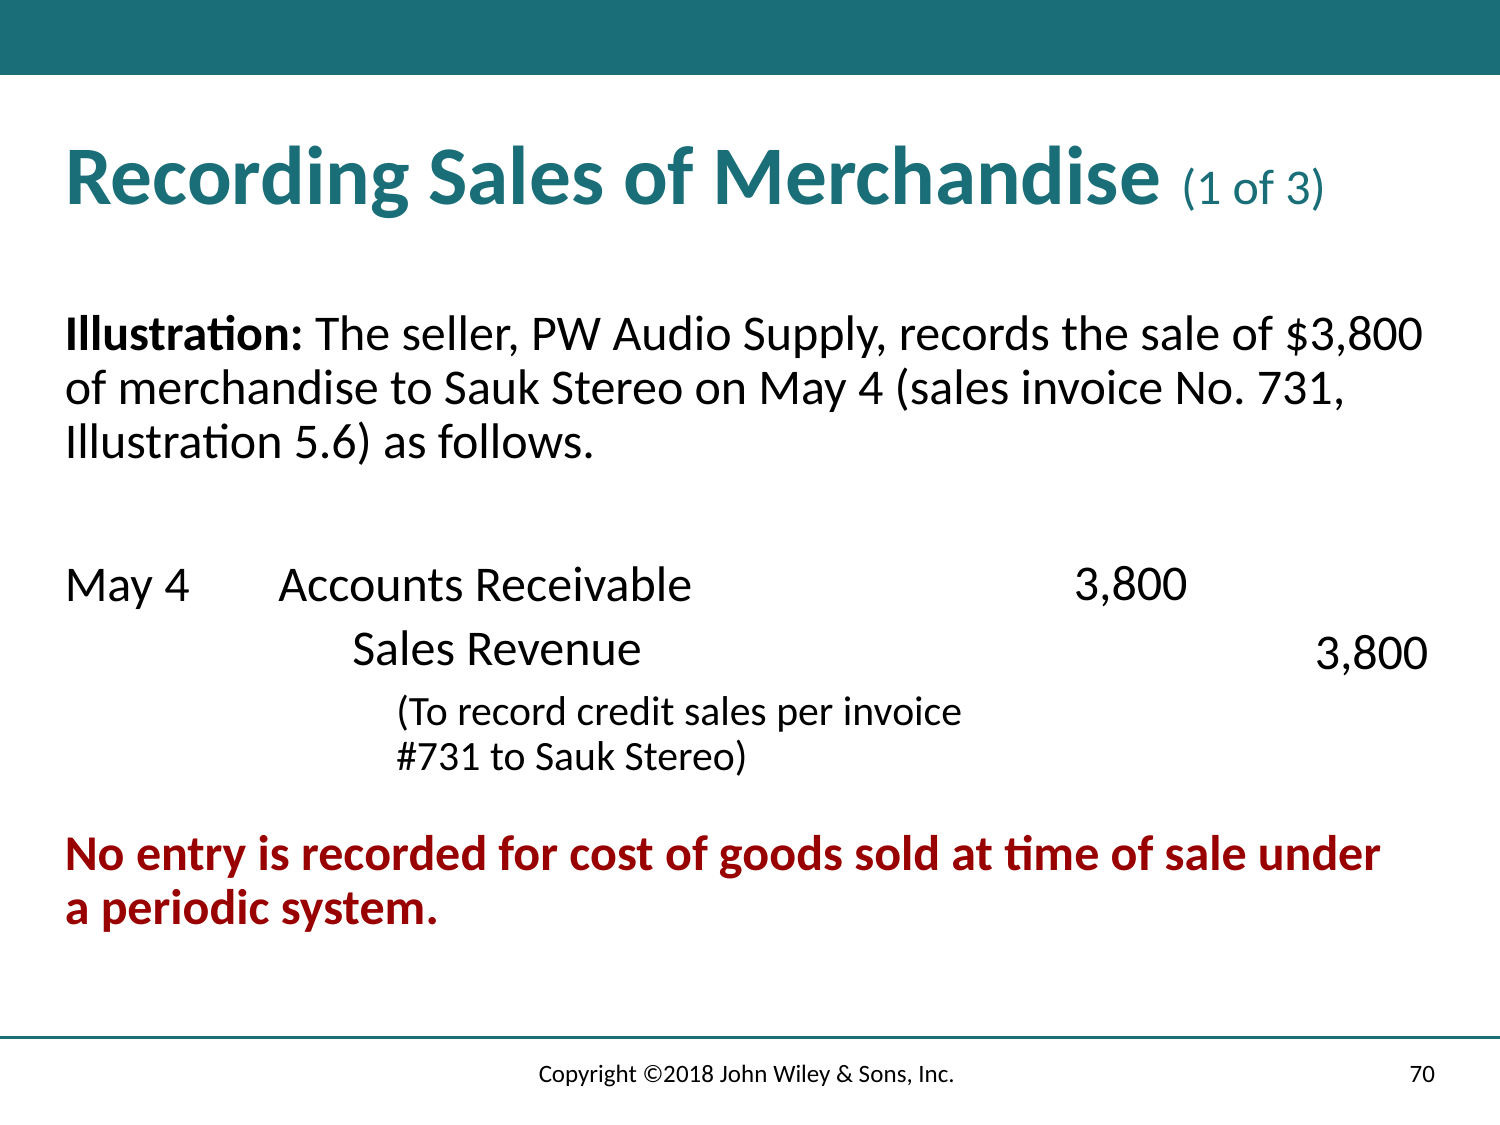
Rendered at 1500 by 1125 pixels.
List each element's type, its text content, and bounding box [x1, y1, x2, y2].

list Illustration: The seller, PW Audio Supply, records the sale of $3,800 of merchandise to Sauk Stereo on May 4 (sales invoice No. 731, Illustration 5.6) as follows. [50, 299, 1450, 476]
list No entry is recorded for cost of goods sold at time of sale under a periodic system. [50, 820, 1413, 950]
list Sales Revenue (To record credit sales per invoice #731 to Sauk Stereo) [337, 615, 988, 775]
list Accounts Receivable [263, 551, 713, 613]
title Recording Sales of Merchandise (1 of 3) [50, 125, 1450, 235]
slide_number 70 [1059, 1042, 1450, 1103]
list May 4 [50, 551, 213, 621]
list 3,800 [1300, 612, 1446, 679]
footer Copyright ©2018 John Wiley & Sons, Inc. [496, 1042, 1004, 1103]
list 3,800 [1059, 549, 1205, 611]
